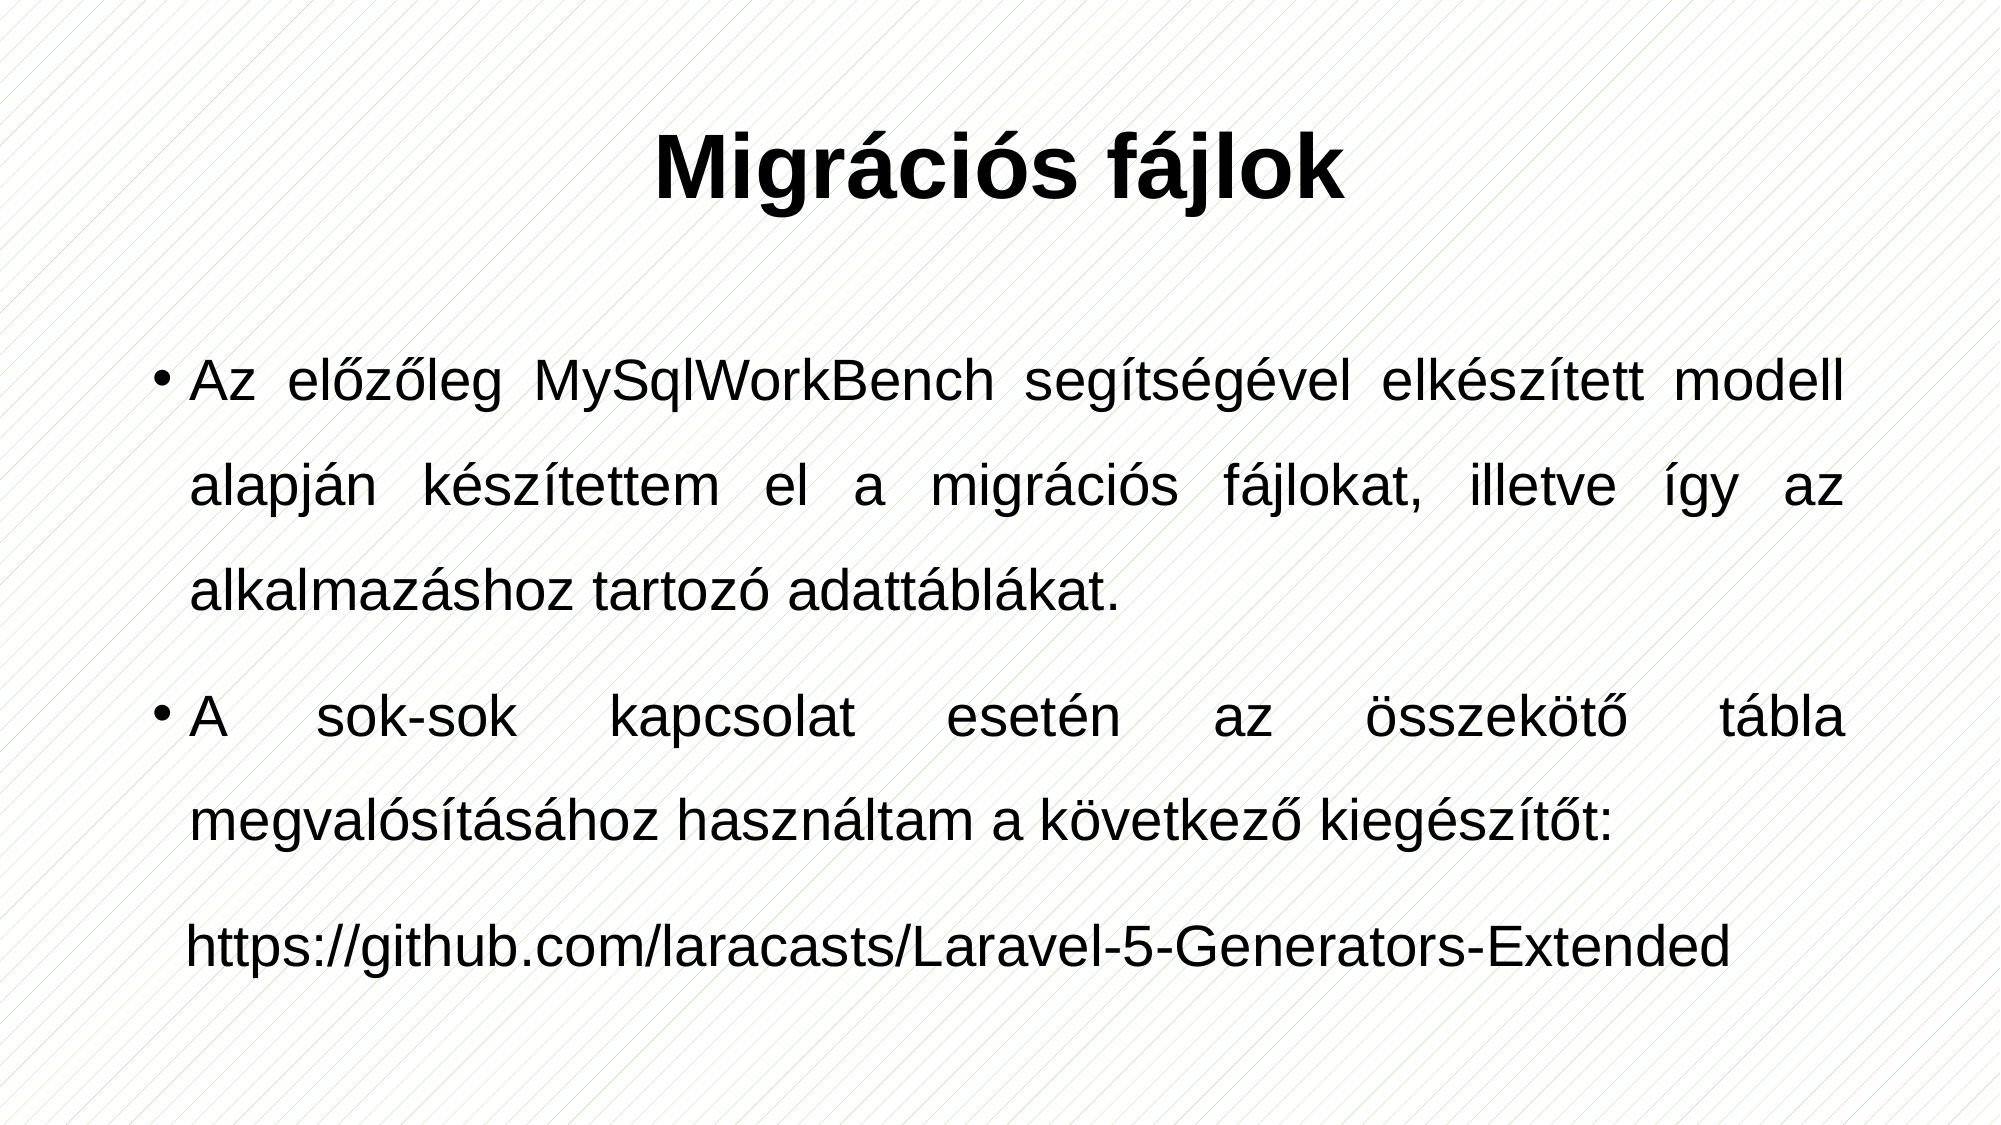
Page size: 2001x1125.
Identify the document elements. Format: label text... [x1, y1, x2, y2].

list Az előzőleg MySqlWorkBench segítségével elkészített modell alapján készítettem el a migrációs fájlokat, illetve így az alkalmazáshoz tartozó adattáblákat. A sok-sok kapcsolat esetén az összekötő tábla megvalósításához használtam a következő kiegészítőt: https://github.com/laracasts/Laravel-5-Generators-Extended [137, 299, 1863, 1014]
title Migrációs fájlok [137, 59, 1863, 278]
